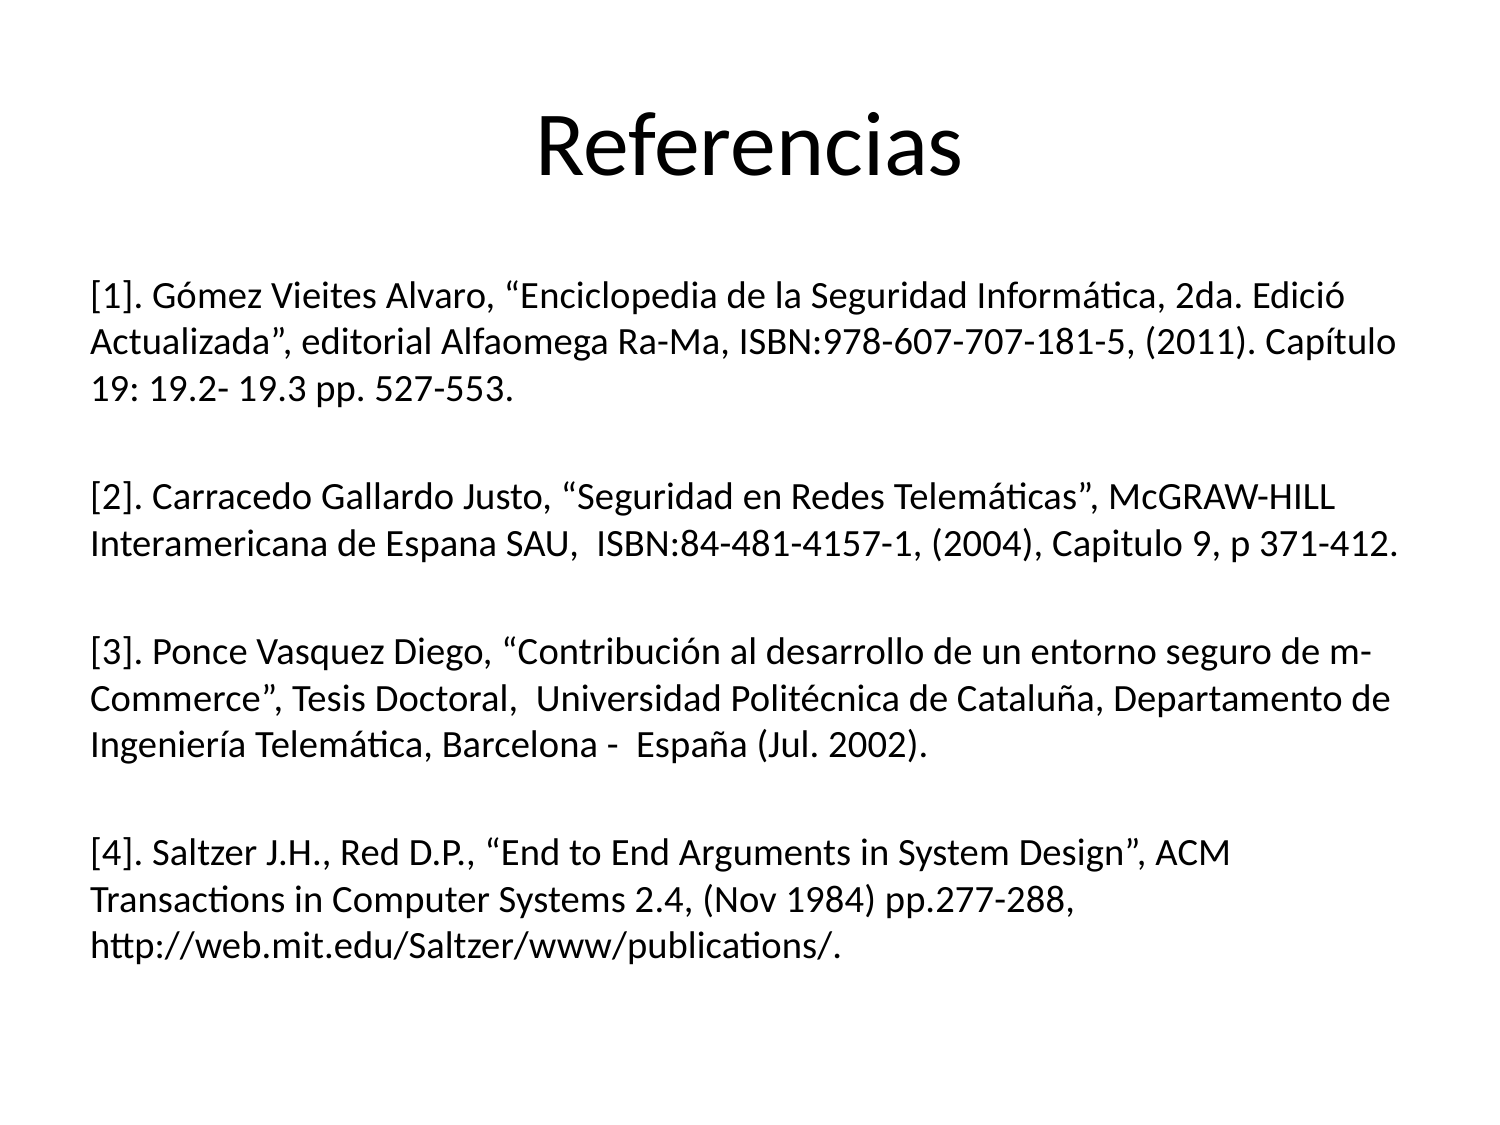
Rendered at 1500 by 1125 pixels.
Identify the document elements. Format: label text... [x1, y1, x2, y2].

list [1]. Gómez Vieites Alvaro, “Enciclopedia de la Seguridad Informática, 2da. Edició Actualizada”, editorial Alfaomega Ra-Ma, ISBN:978-607-707-181-5, (2011). Capítulo 19: 19.2- 19.3 pp. 527-553. [2]. Carracedo Gallardo Justo, “Seguridad en Redes Telemáticas”, McGRAW-HILL Interamericana de Espana SAU, ISBN:84-481-4157-1, (2004), Capitulo 9, p 371-412. [3]. Ponce Vasquez Diego, “Contribución al desarrollo de un entorno seguro de m-Commerce”, Tesis Doctoral, Universidad Politécnica de Cataluña, Departamento de Ingeniería Telemática, Barcelona - España (Jul. 2002). [4]. Saltzer J.H., Red D.P., “End to End Arguments in System Design”, ACM Transactions in Computer Systems 2.4, (Nov 1984) pp.277-288, http://web.mit.edu/Saltzer/www/publications/. [75, 262, 1425, 1005]
title Referencias [75, 45, 1425, 233]
